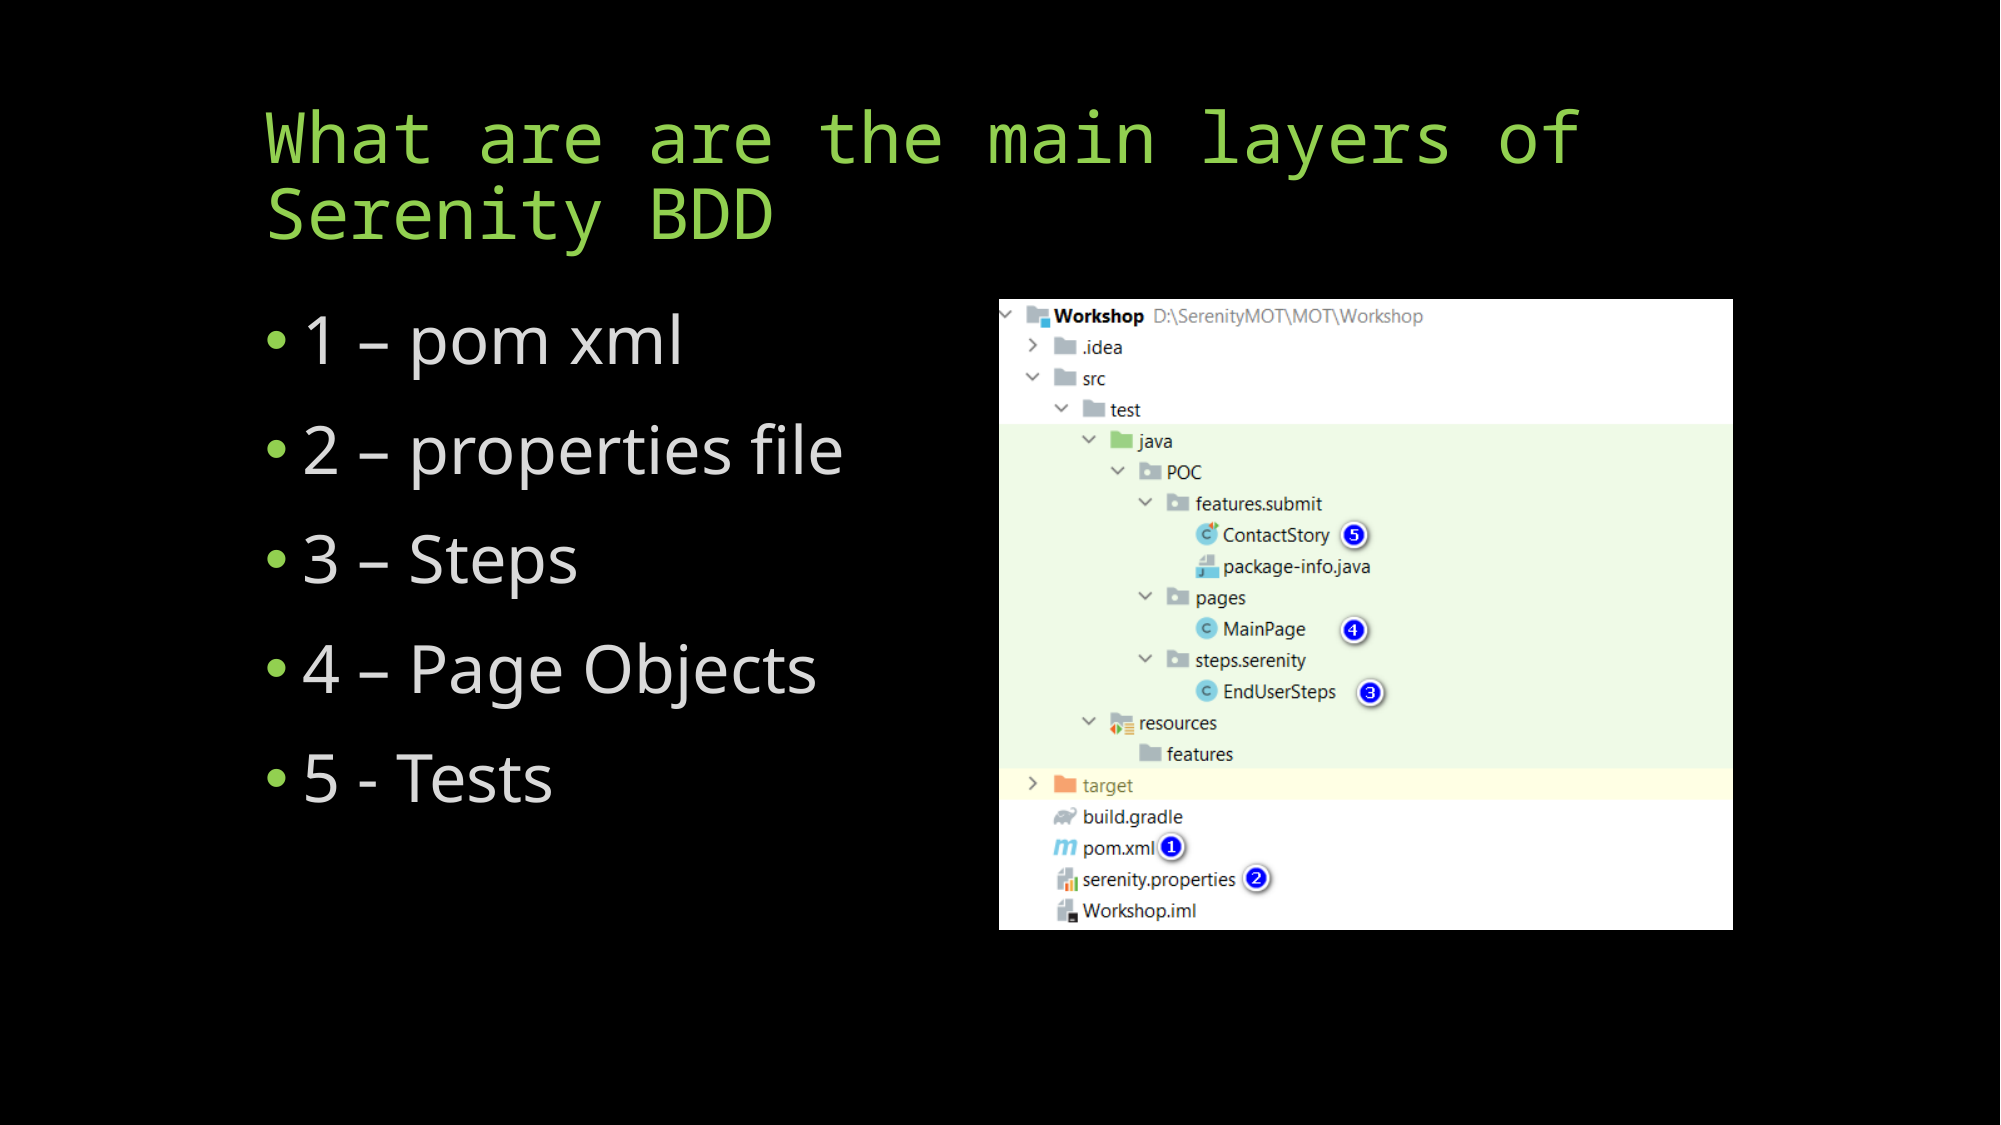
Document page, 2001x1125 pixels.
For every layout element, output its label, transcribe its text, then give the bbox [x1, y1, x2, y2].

list 1 – pom xml 2 – properties file 3 – Steps 4 – Page Objects 5 - Tests [249, 299, 930, 1000]
picture [999, 299, 1733, 930]
title What are are the main layers of Serenity BDD [249, 75, 1750, 263]
